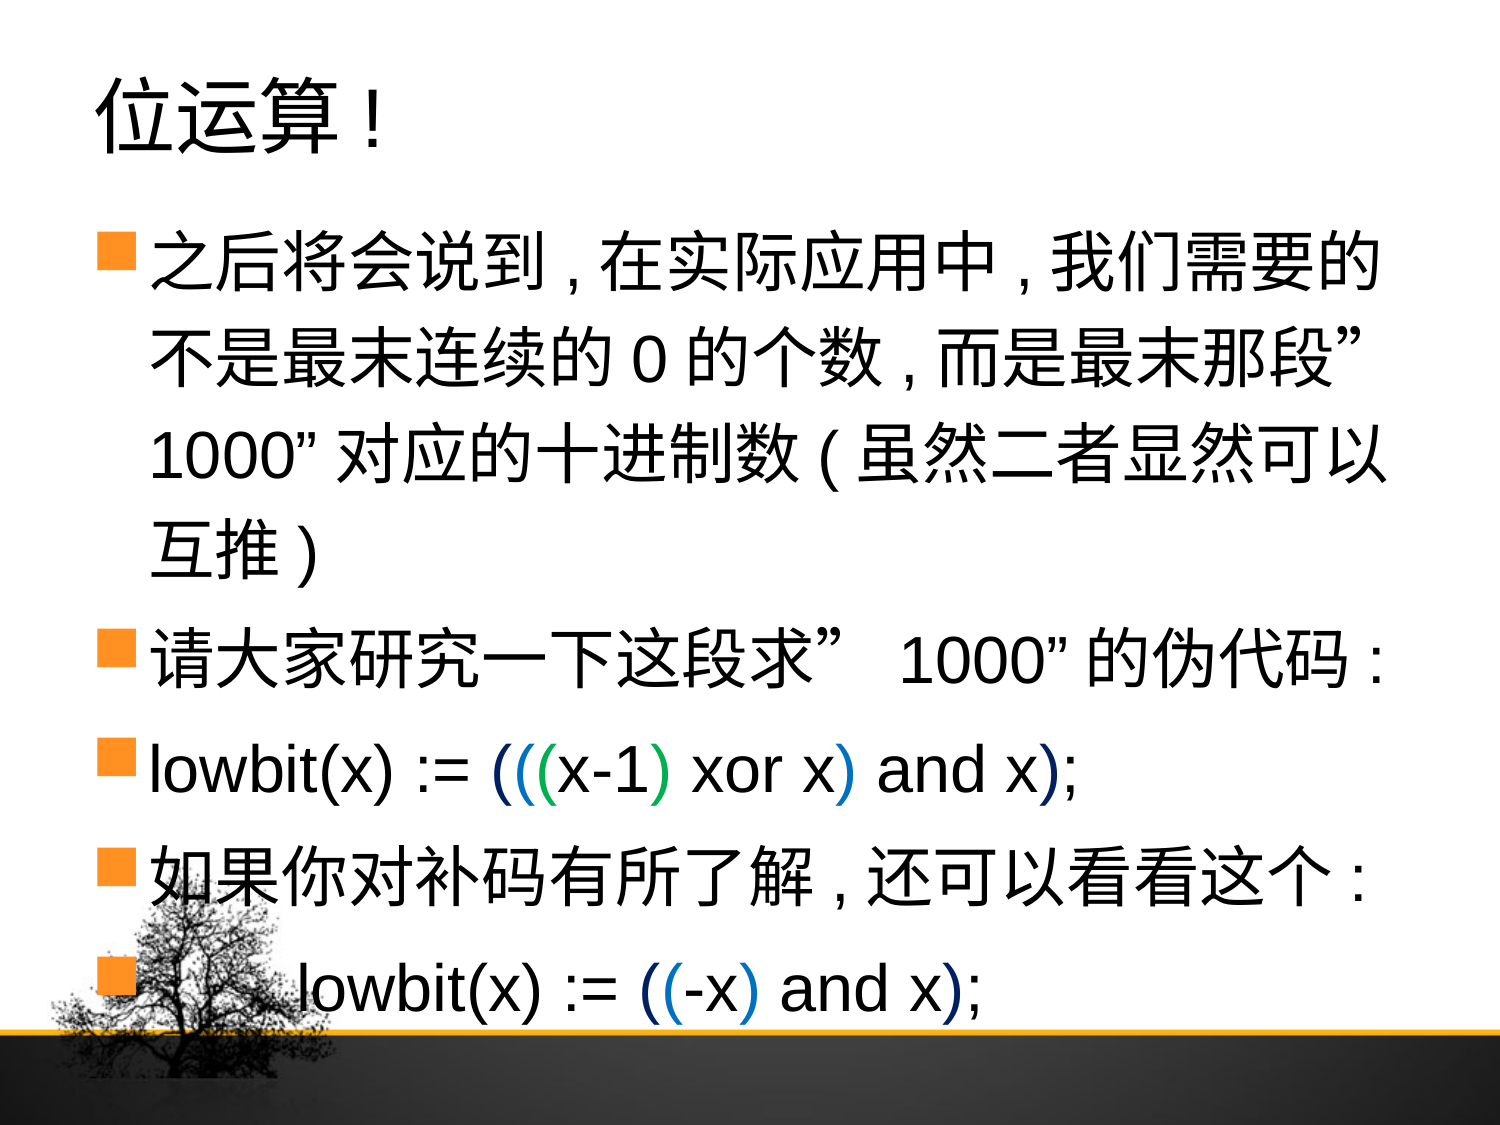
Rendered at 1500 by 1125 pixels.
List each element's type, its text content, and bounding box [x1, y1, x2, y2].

list 之后将会说到,在实际应用中,我们需要的不是最末连续的0的个数,而是最末那段”1000”对应的十进制数(虽然二者显然可以互推) 请大家研究一下这段求”1000”的伪代码: lowbit(x) := (((x-1) xor x) and x); 如果你对补码有所了解,还可以看看这个: lowbit(x) := ((-x) and x); [76, 196, 1424, 988]
title 位运算! [77, 31, 1424, 196]
picture [0, 0, 1500, 1125]
